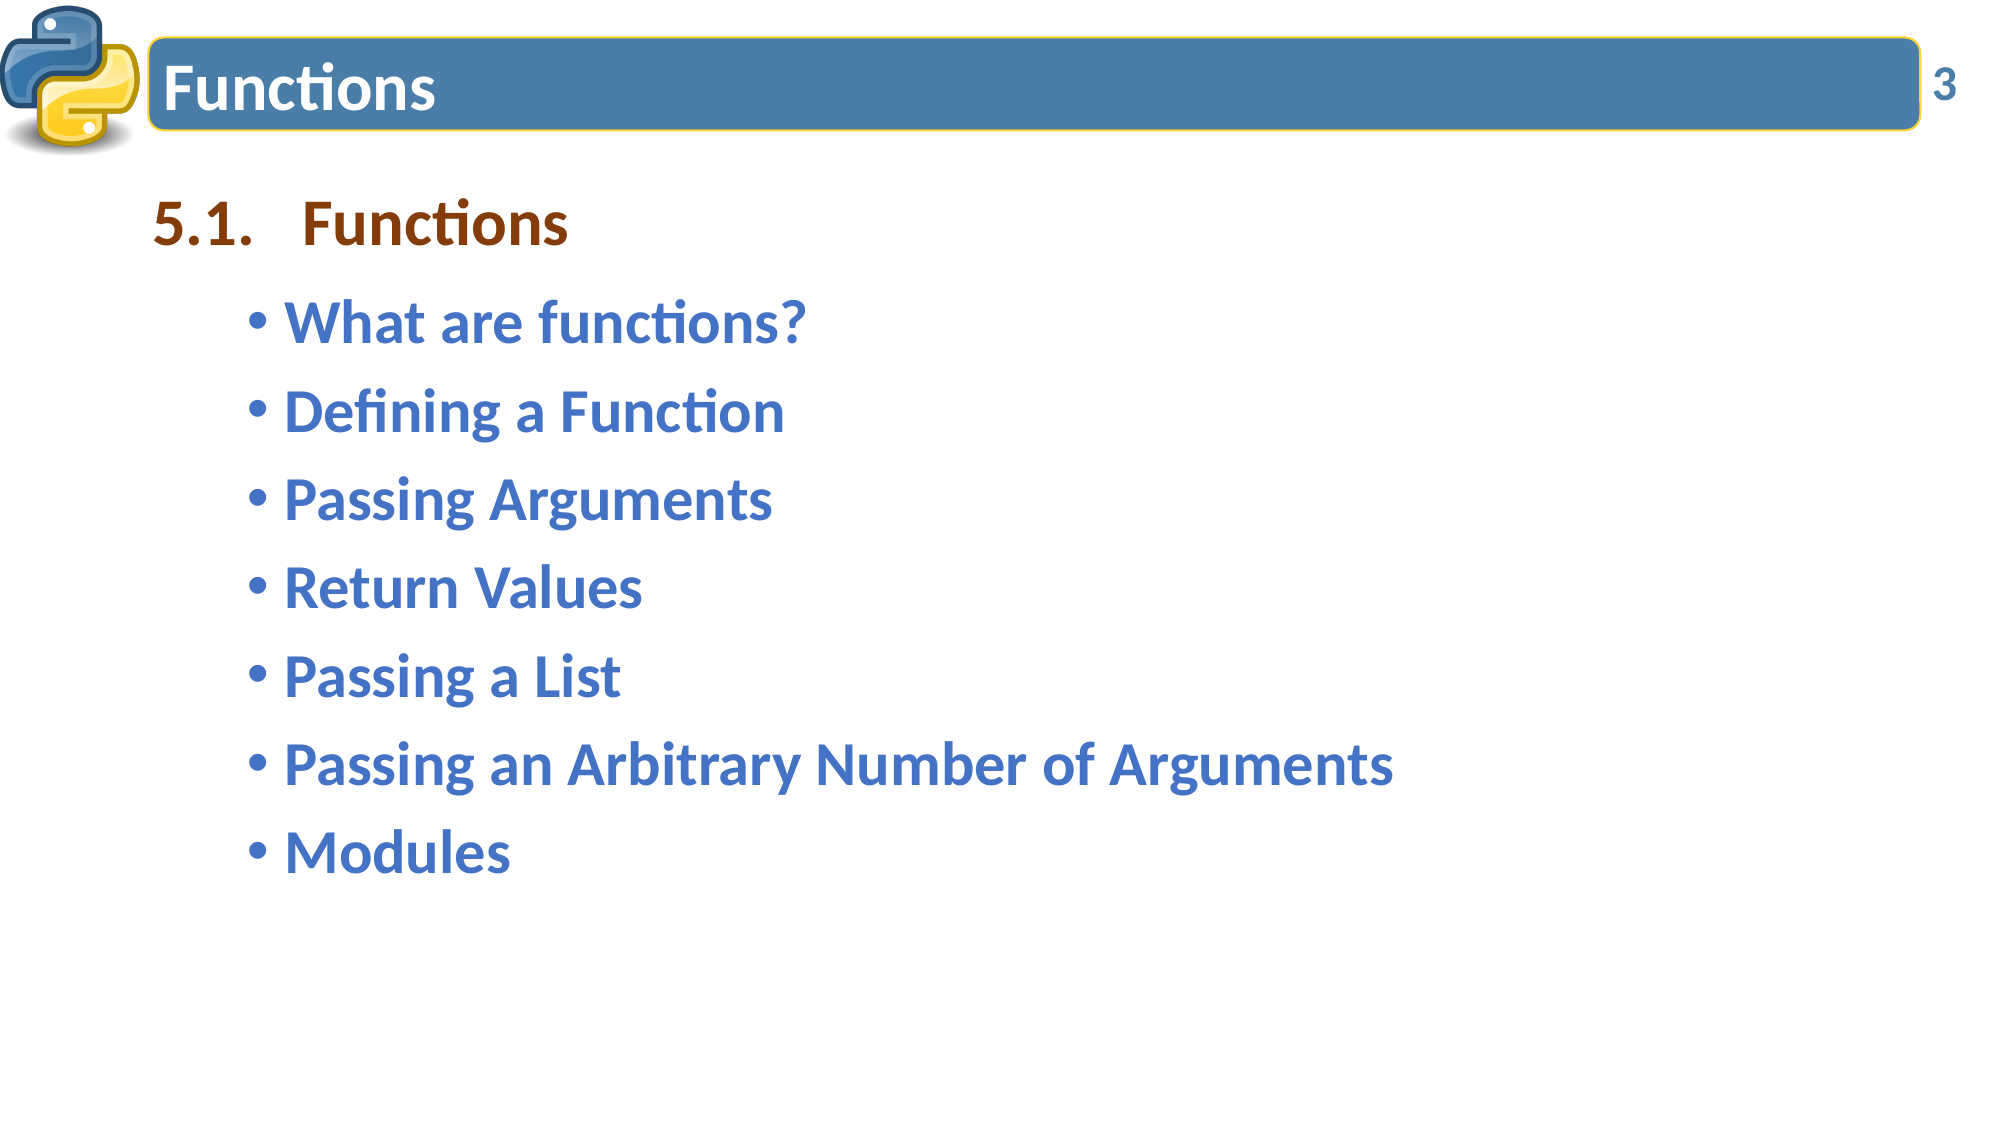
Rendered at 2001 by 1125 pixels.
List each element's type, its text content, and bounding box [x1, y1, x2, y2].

text_box 5.1. Functions [137, 171, 1863, 267]
picture [0, 2, 149, 160]
slide_number 3 [1917, 43, 2000, 131]
title Functions [150, 43, 1917, 129]
title Functions [148, 123, 1932, 133]
list What are functions? Defining a Function Passing Arguments Return Values Passing a List Passing an Arbitrary Number of Arguments Modules [231, 282, 1538, 988]
